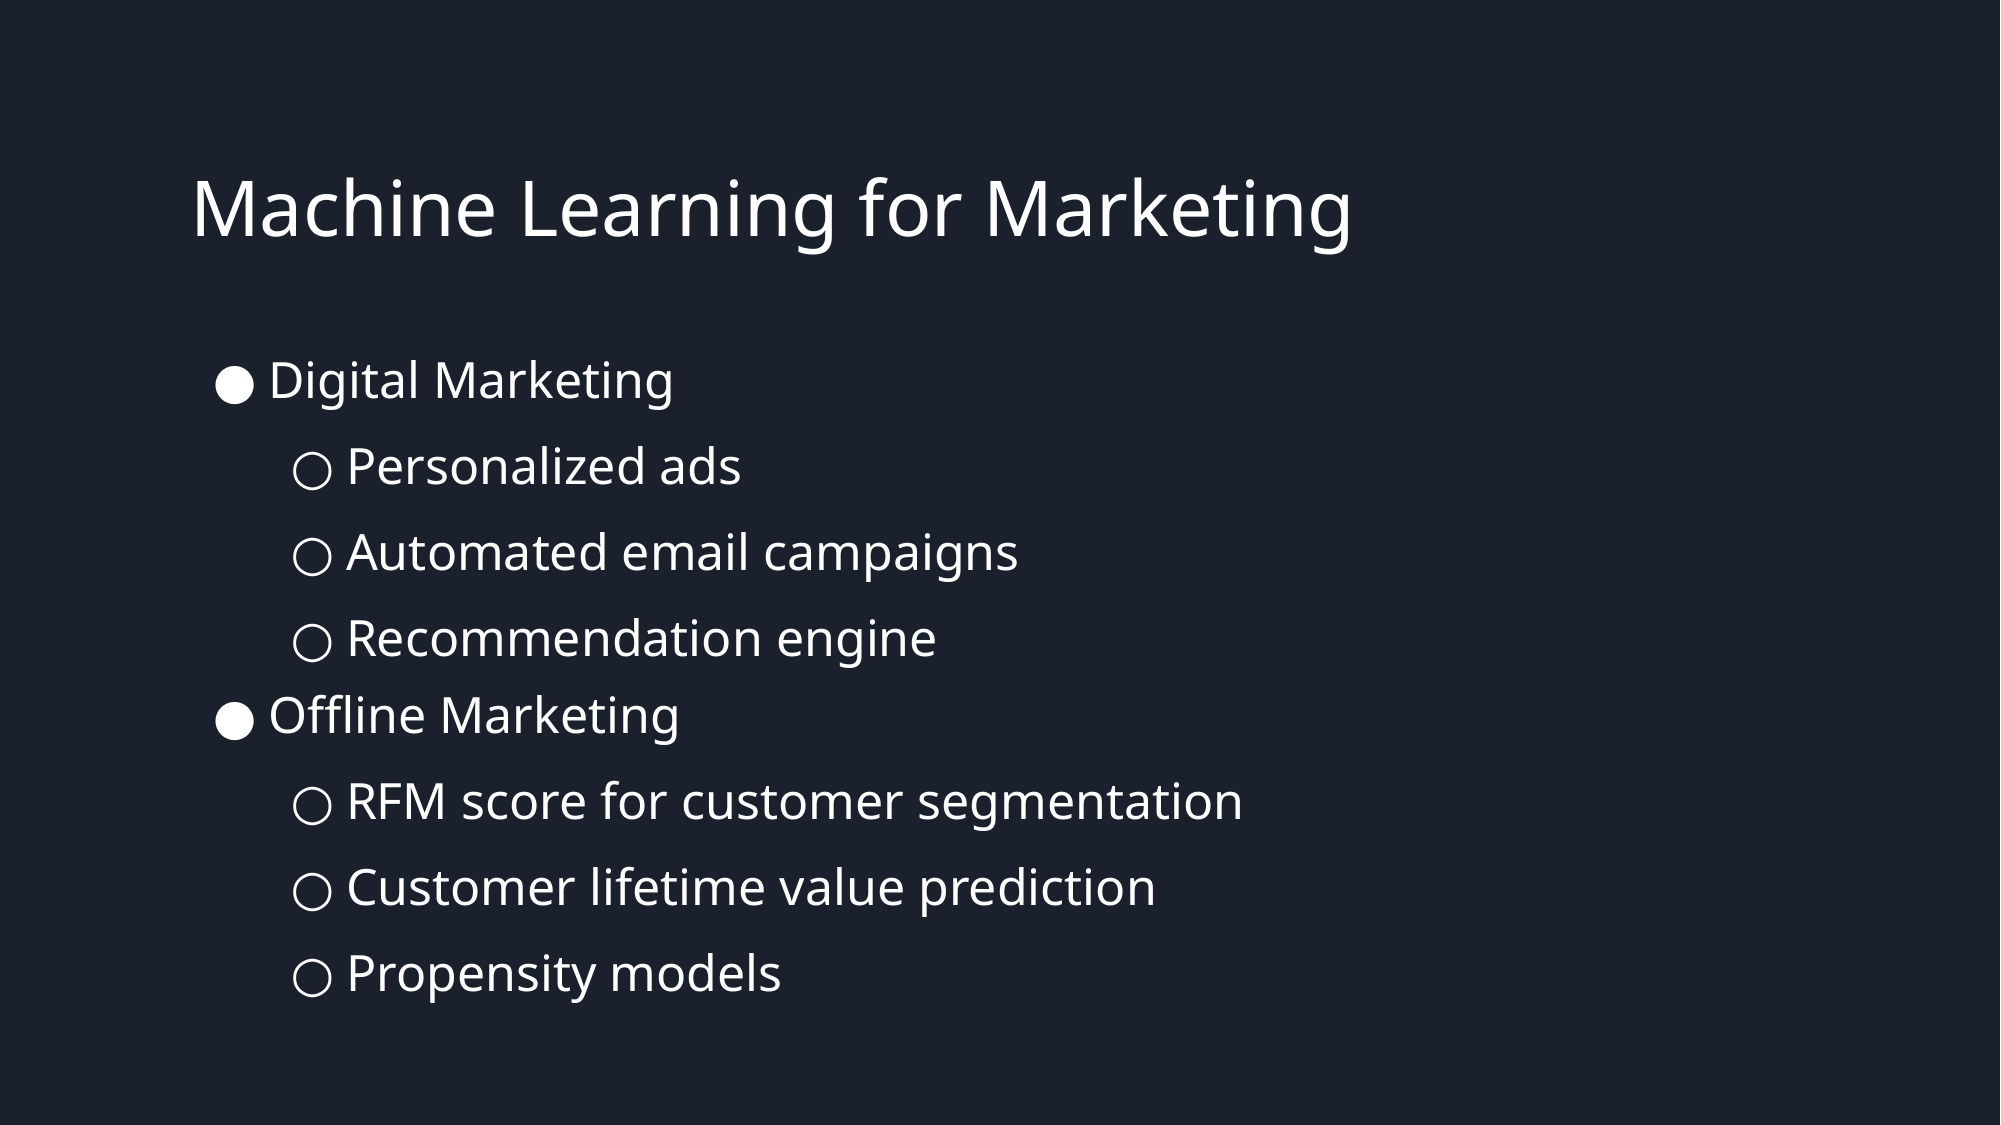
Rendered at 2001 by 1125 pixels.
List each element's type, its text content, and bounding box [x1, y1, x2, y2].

title Machine Learning for Marketing [175, 79, 1826, 344]
list Digital Marketing Personalized ads Automated email campaigns Recommendation engine Offline Marketing RFM score for customer segmentation Customer lifetime value prediction Propensity models [175, 348, 1826, 1013]
